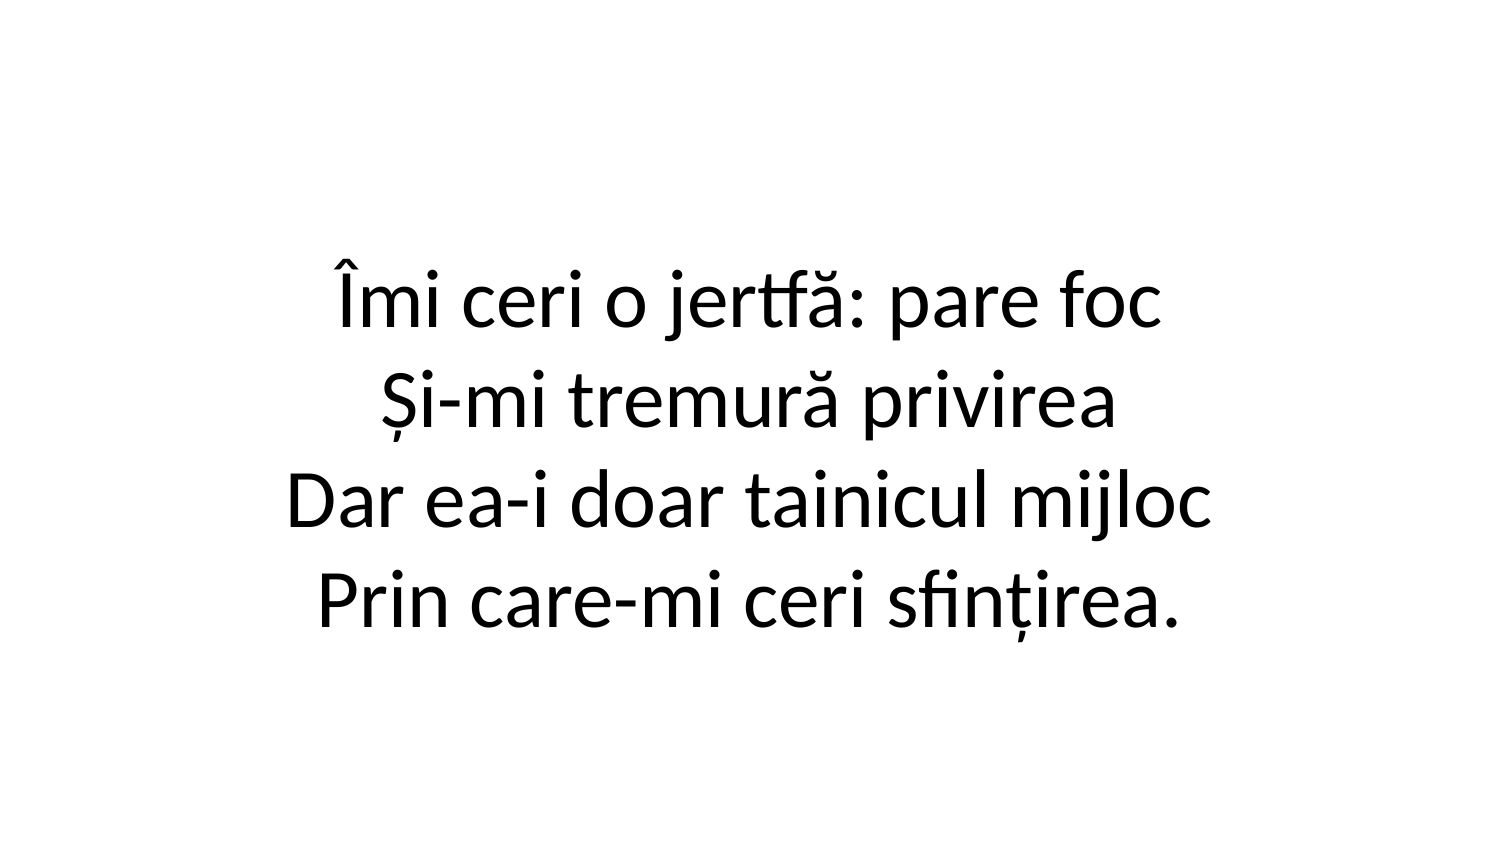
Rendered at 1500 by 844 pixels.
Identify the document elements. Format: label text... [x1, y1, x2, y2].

text_box Îmi ceri o jertfă: pare foc Și-mi tremură privirea Dar ea-i doar tainicul mijloc Prin care-mi ceri sfințirea. [270, 192, 1229, 652]
